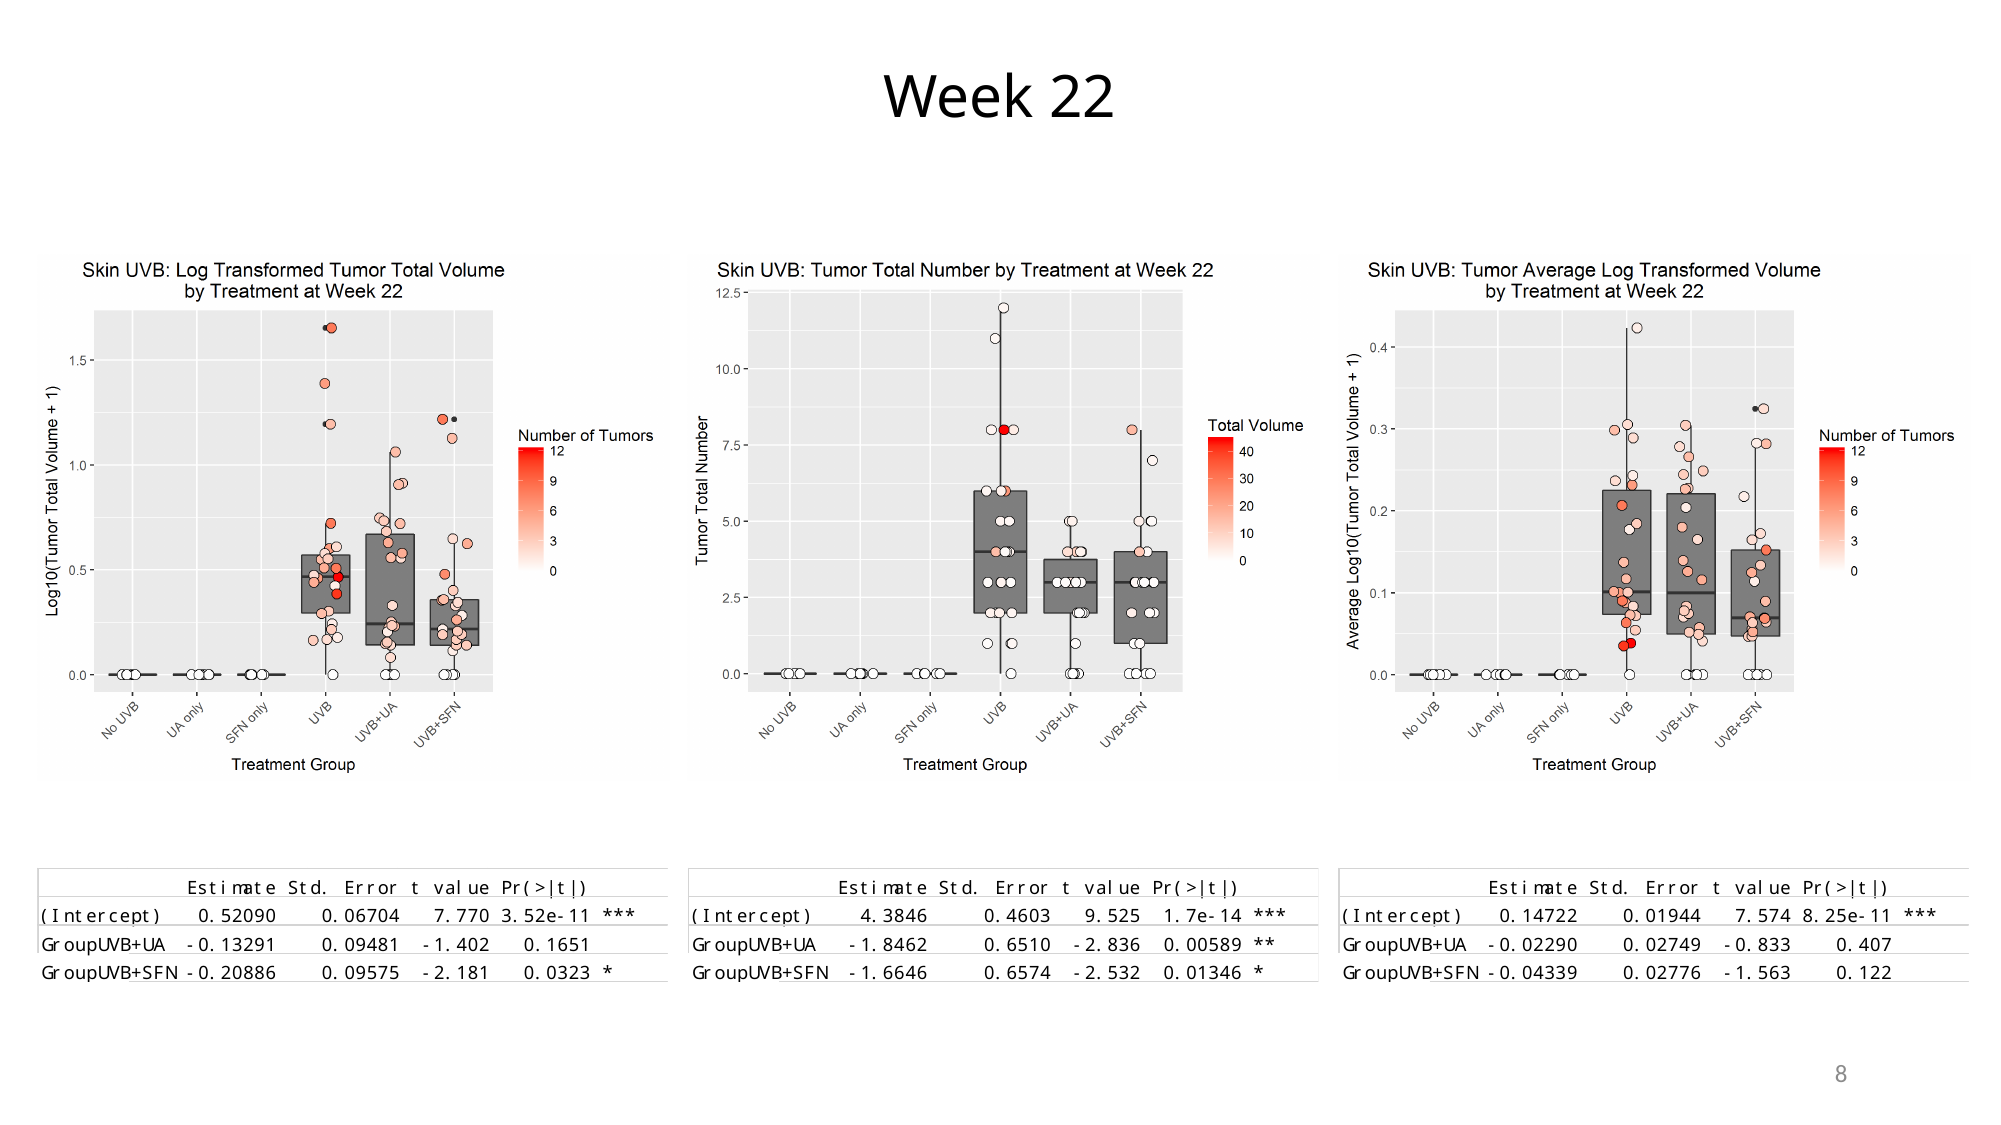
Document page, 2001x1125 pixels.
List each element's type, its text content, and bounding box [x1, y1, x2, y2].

picture [37, 867, 670, 983]
title Week 22 [137, 59, 1863, 139]
picture [687, 867, 1320, 983]
picture [1338, 254, 1971, 781]
picture [687, 254, 1320, 781]
slide_number 8 [1412, 1042, 1863, 1103]
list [37, 254, 670, 781]
picture [1338, 867, 1971, 983]
